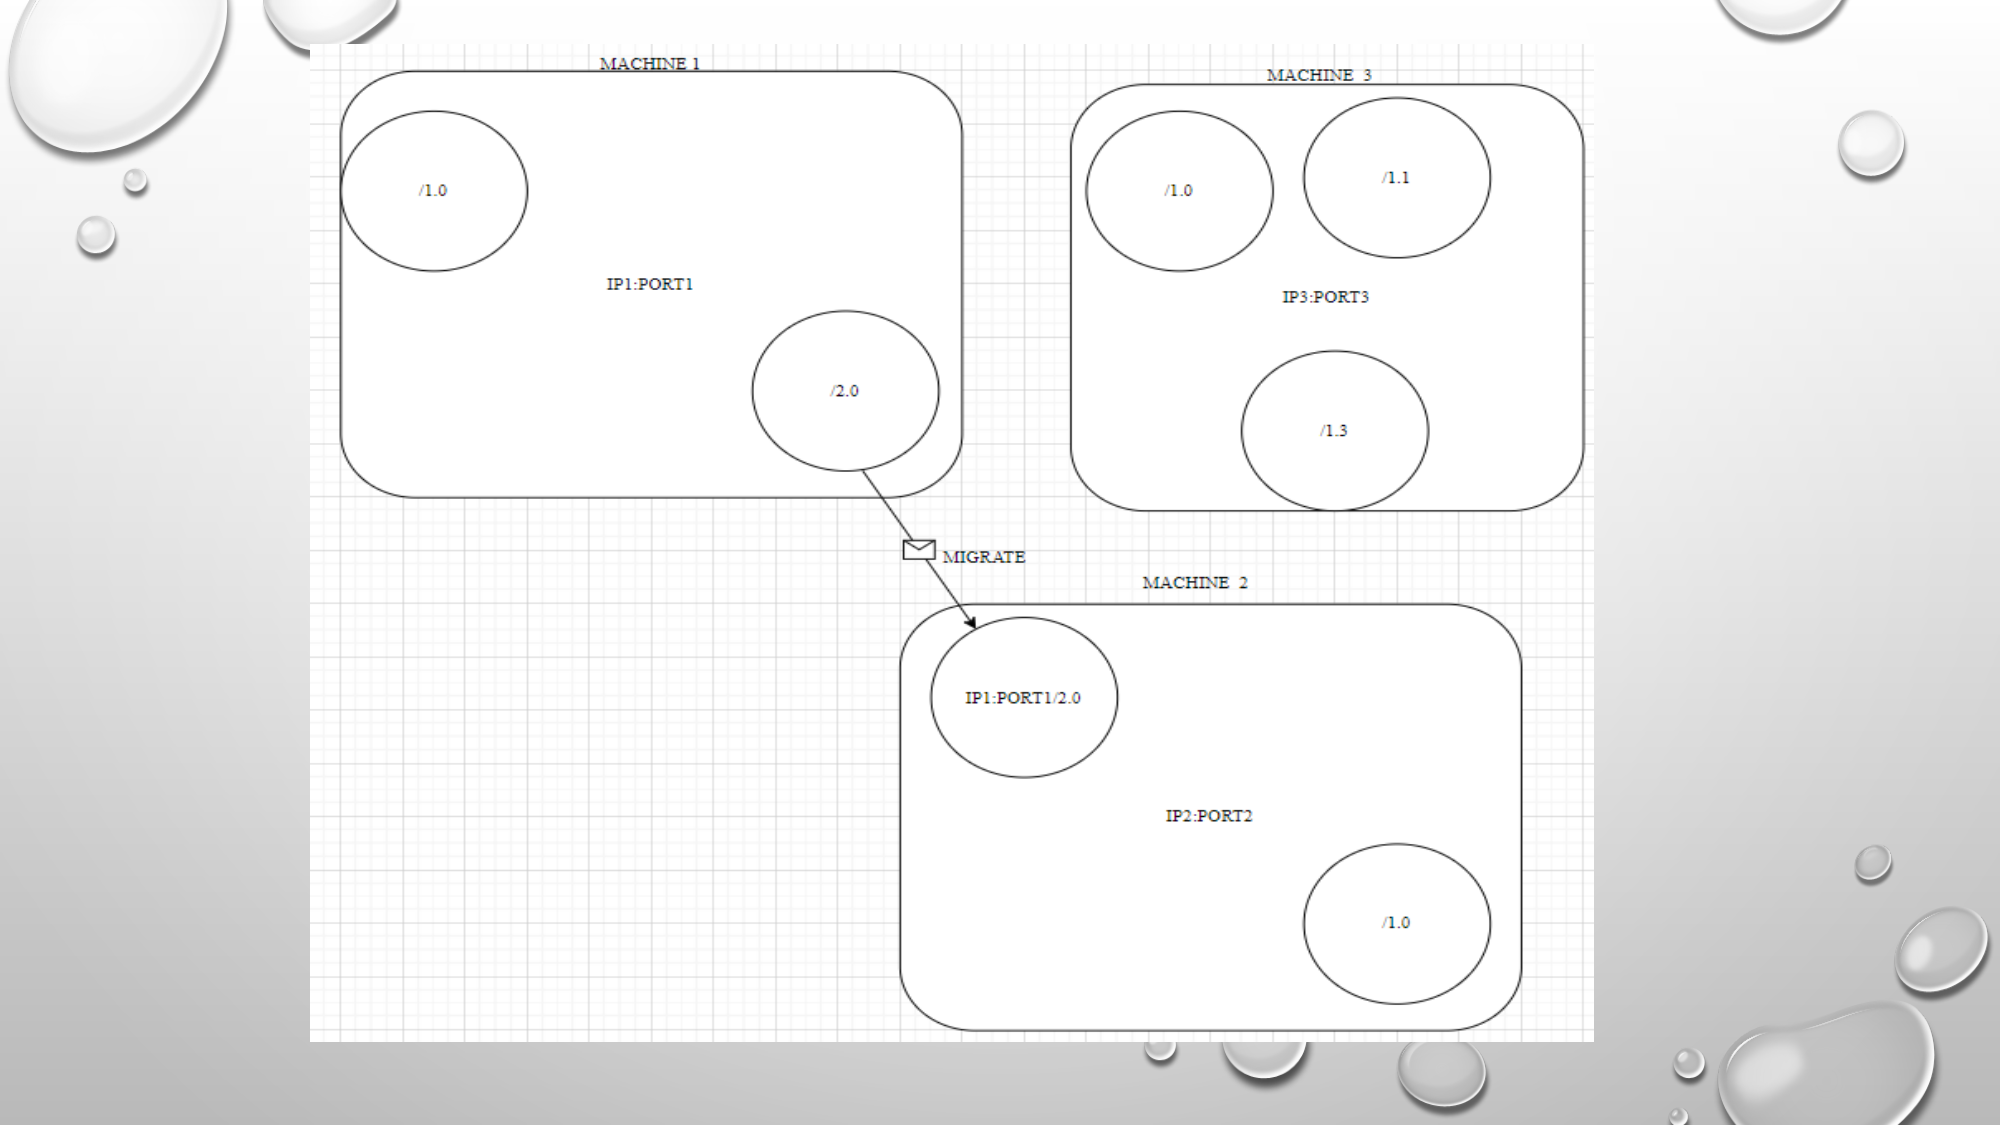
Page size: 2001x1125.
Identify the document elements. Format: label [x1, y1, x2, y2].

picture [0, 0, 2000, 1125]
list [309, 44, 1594, 1042]
